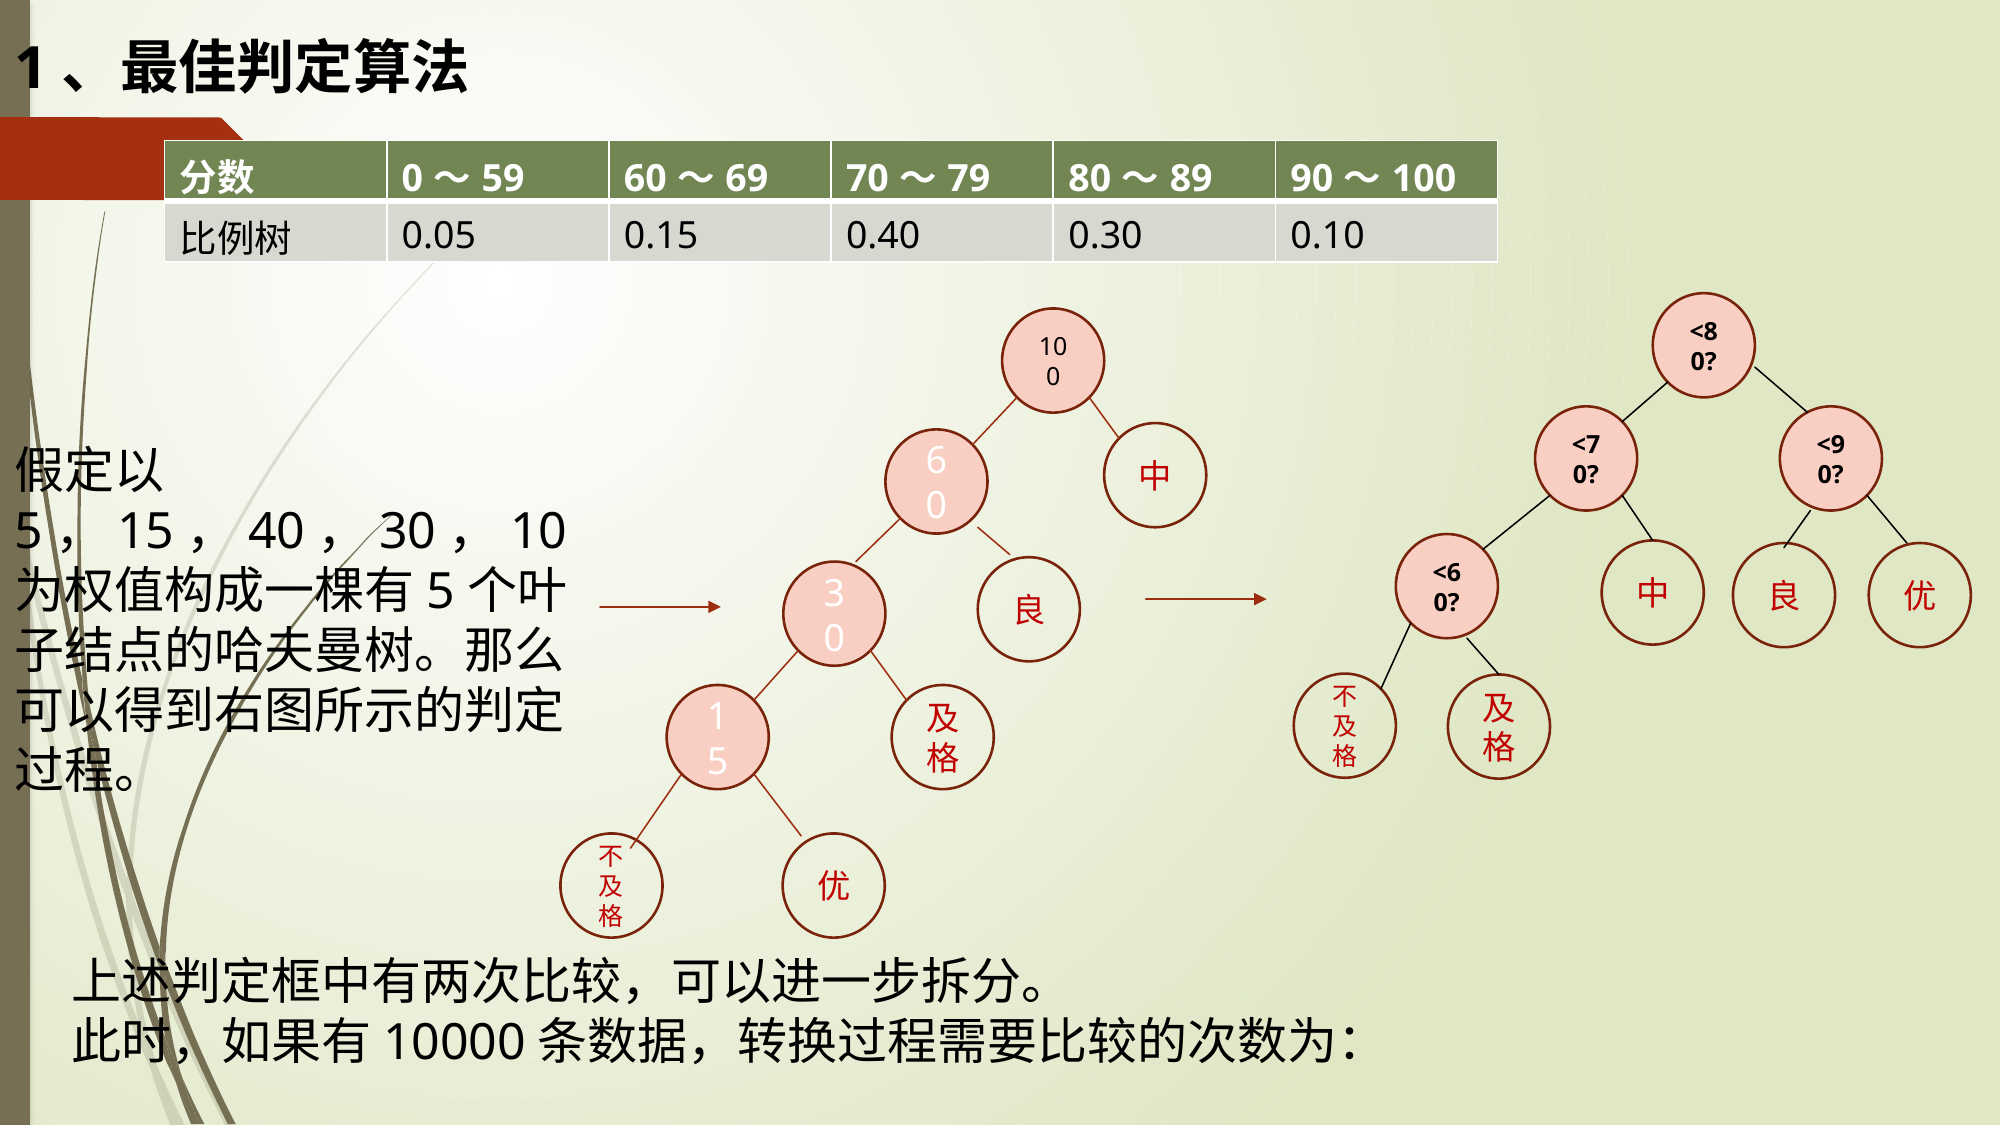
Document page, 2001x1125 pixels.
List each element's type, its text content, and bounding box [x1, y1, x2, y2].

text_box 1、最佳判定算法 [0, 23, 1586, 109]
table_cell 0.40 [832, 204, 1052, 261]
table_header 0～59 [388, 141, 608, 198]
table_cell 0.30 [1054, 204, 1275, 261]
table_header 60～69 [610, 141, 830, 198]
table_cell 0.15 [610, 204, 830, 261]
table_header 90～100 [1276, 141, 1497, 198]
table_header 80～89 [1054, 141, 1275, 198]
table_cell 比例树 [165, 204, 386, 261]
table_cell 0.10 [1276, 204, 1497, 261]
table_header 70～79 [832, 141, 1052, 198]
text_box 假定以5，15，40，30，10为权值构成一棵有5个叶子结点的哈夫曼树。那么可以得到右图所示的判定过程。 [0, 431, 555, 806]
table_header 分数 [165, 141, 386, 198]
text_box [1293, 292, 1972, 779]
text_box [560, 308, 1207, 938]
table_cell 0.05 [388, 204, 608, 261]
